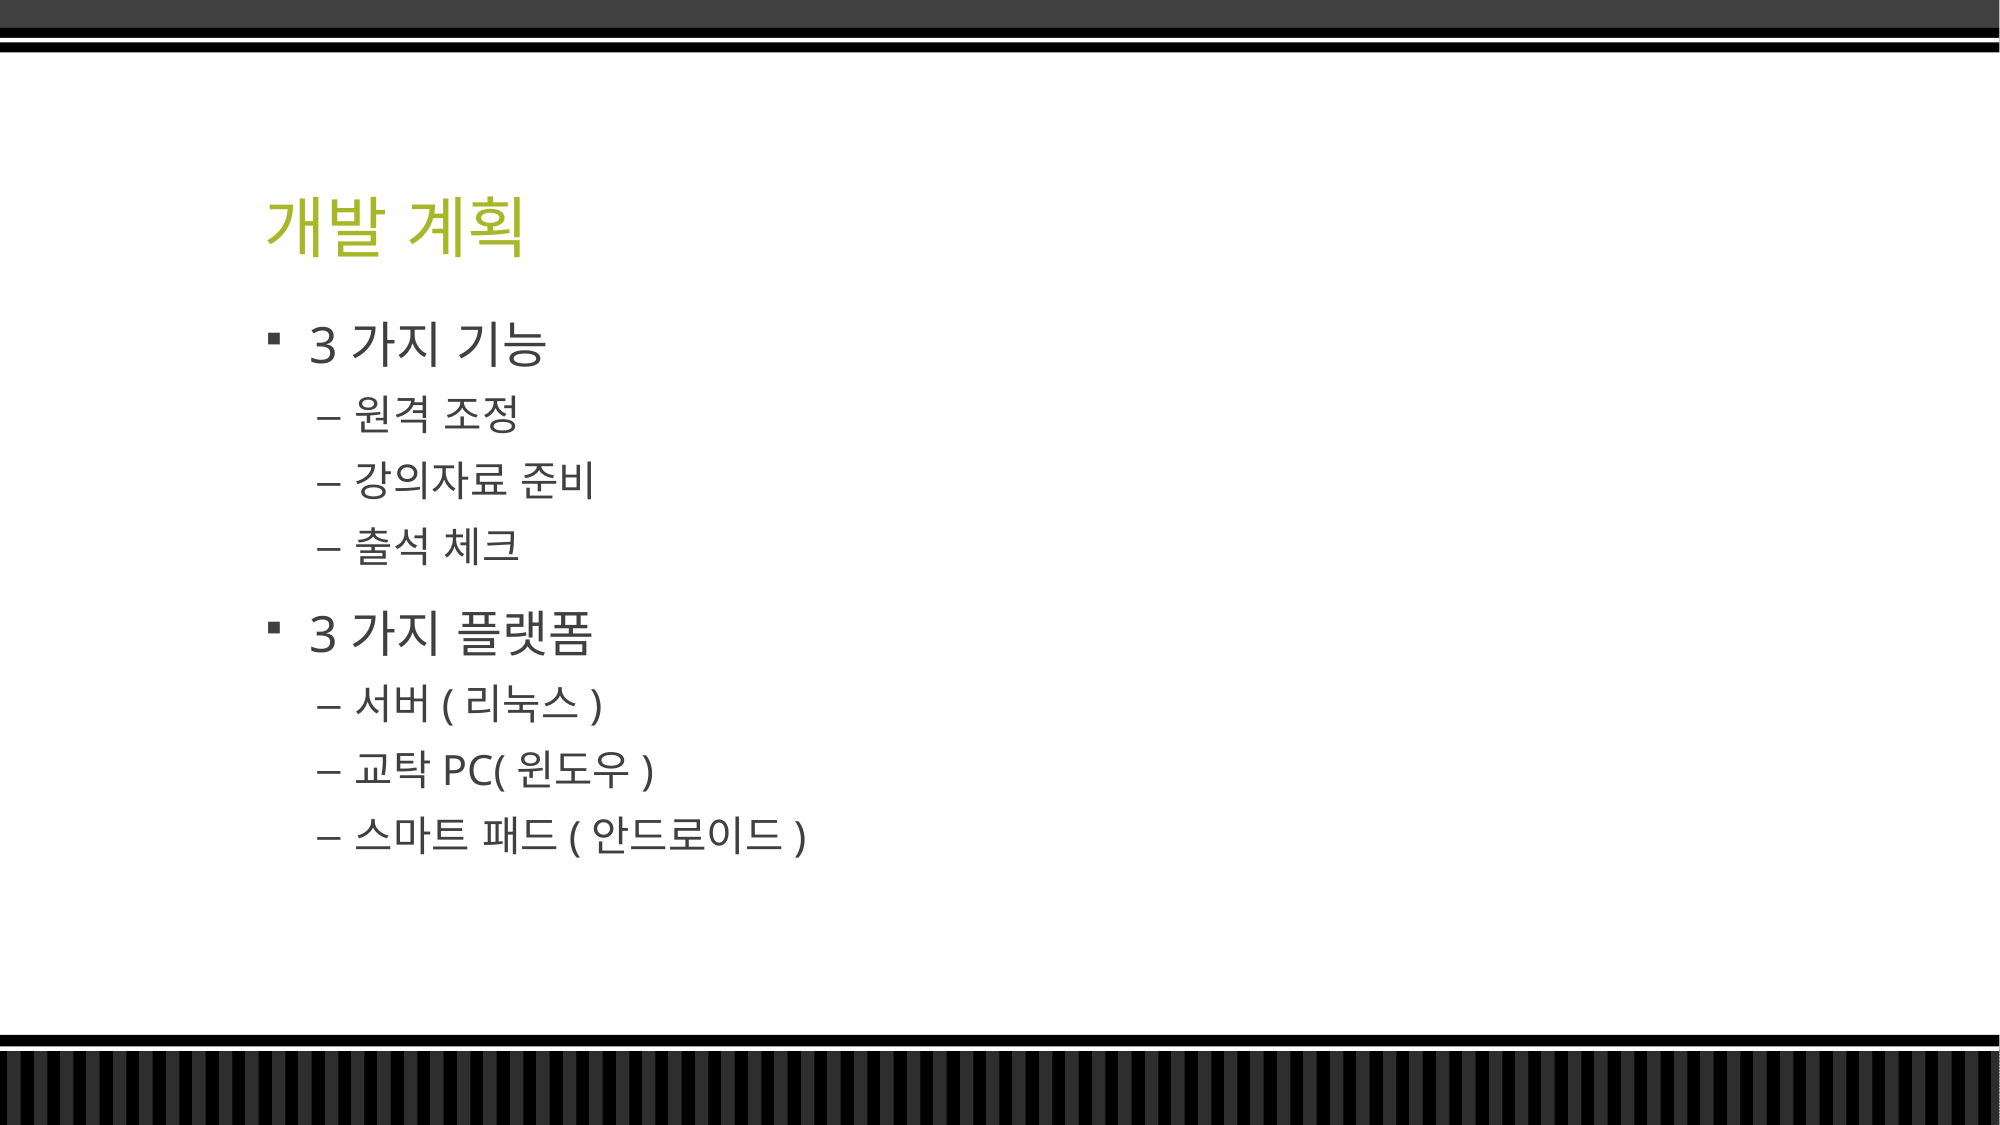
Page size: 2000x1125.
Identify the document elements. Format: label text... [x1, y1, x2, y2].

list 3가지 기능 원격 조정 강의자료 준비 출석 체크 3가지 플랫폼 서버(리눅스) 교탁PC(윈도우) 스마트 패드(안드로이드) [249, 312, 1750, 988]
title 개발 계획 [249, 99, 1750, 275]
